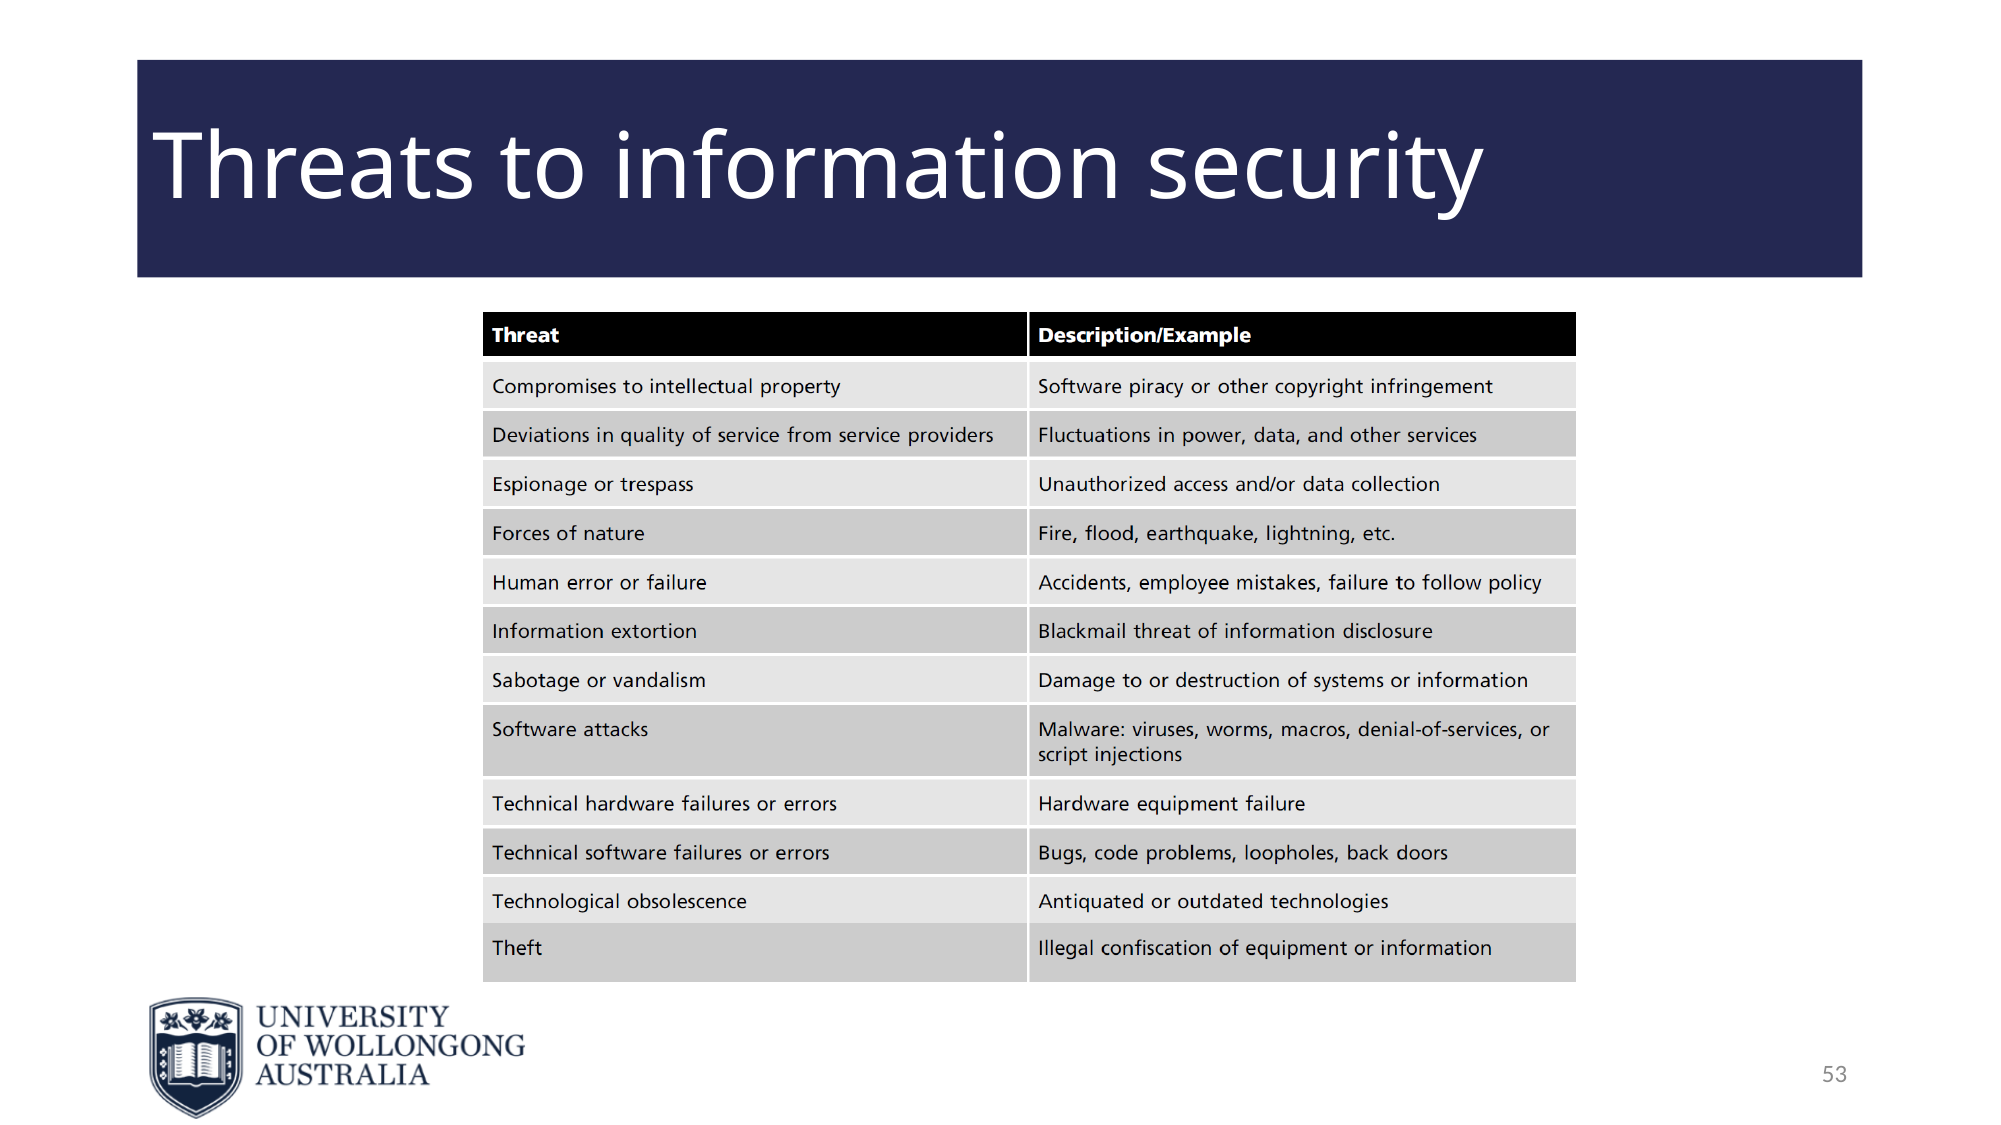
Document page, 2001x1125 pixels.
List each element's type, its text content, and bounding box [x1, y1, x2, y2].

picture [137, 987, 548, 1125]
title Threats to information security [137, 59, 1863, 278]
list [483, 308, 1576, 984]
slide_number 53 [1412, 1042, 1863, 1103]
